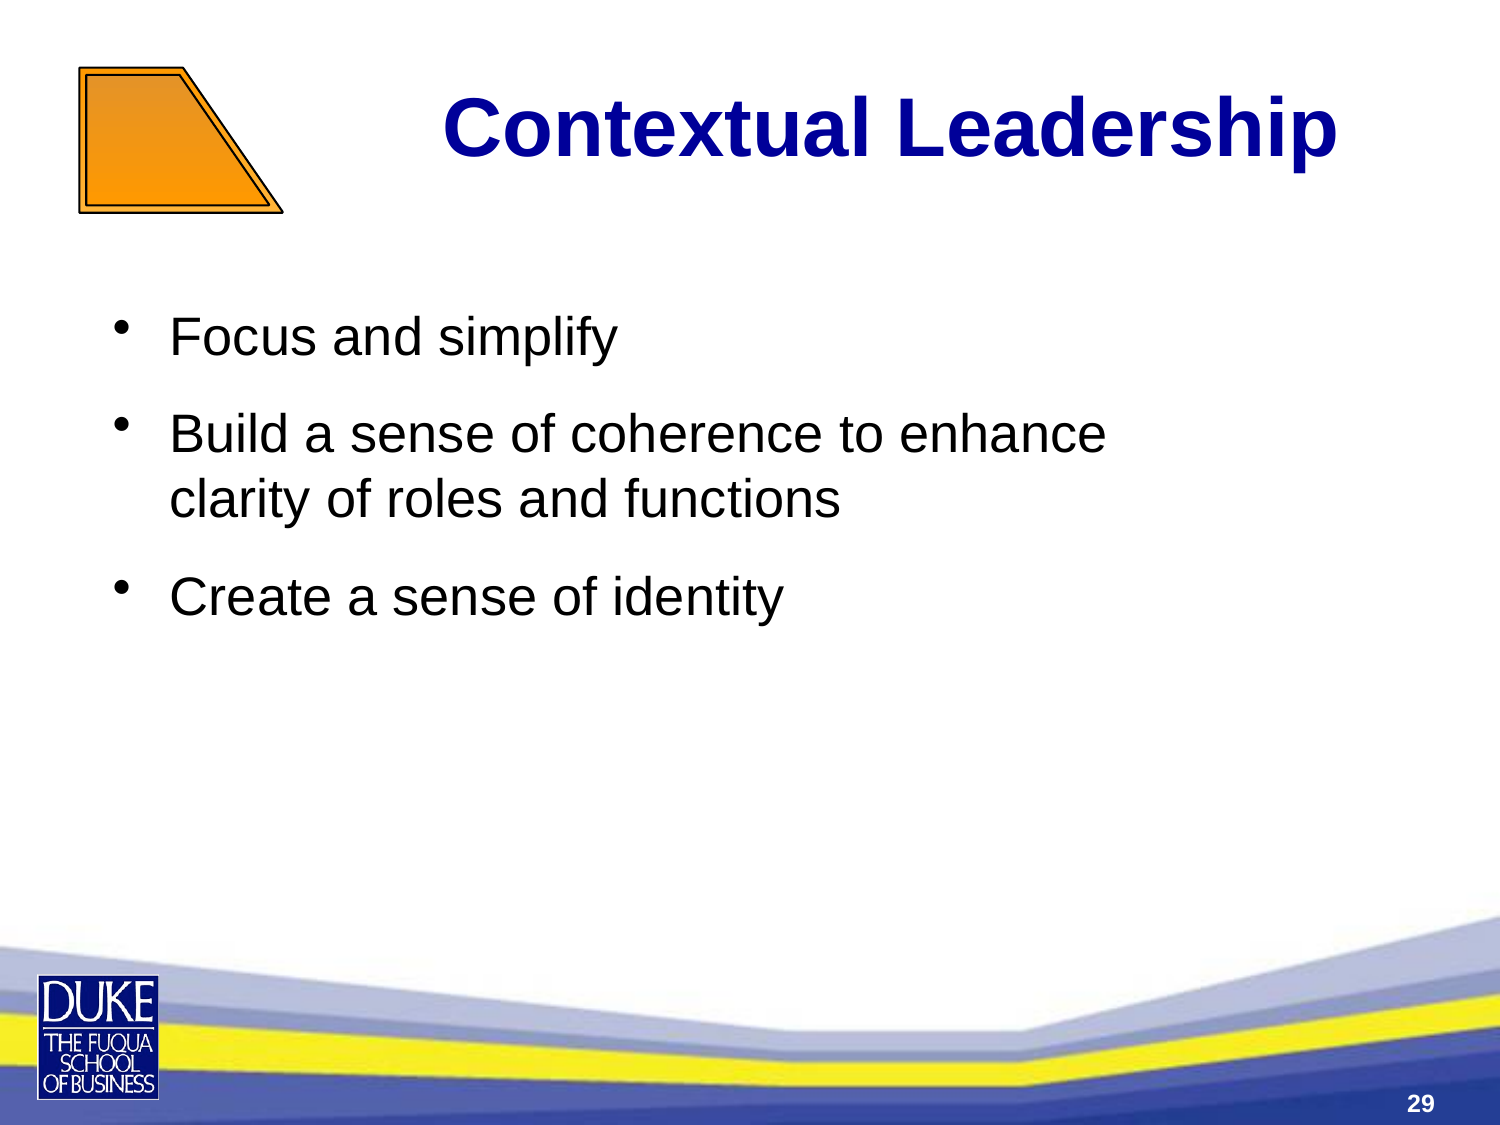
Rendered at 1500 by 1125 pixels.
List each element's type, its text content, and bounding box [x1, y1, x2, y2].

slide_number 29 [1387, 1072, 1451, 1125]
list Focus and simplify Build a sense of coherence to enhance clarity of roles and functions Create a sense of identity [112, 300, 1231, 924]
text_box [79, 67, 283, 213]
picture [0, 0, 1500, 1125]
title Contextual Leadership [282, 29, 1500, 218]
